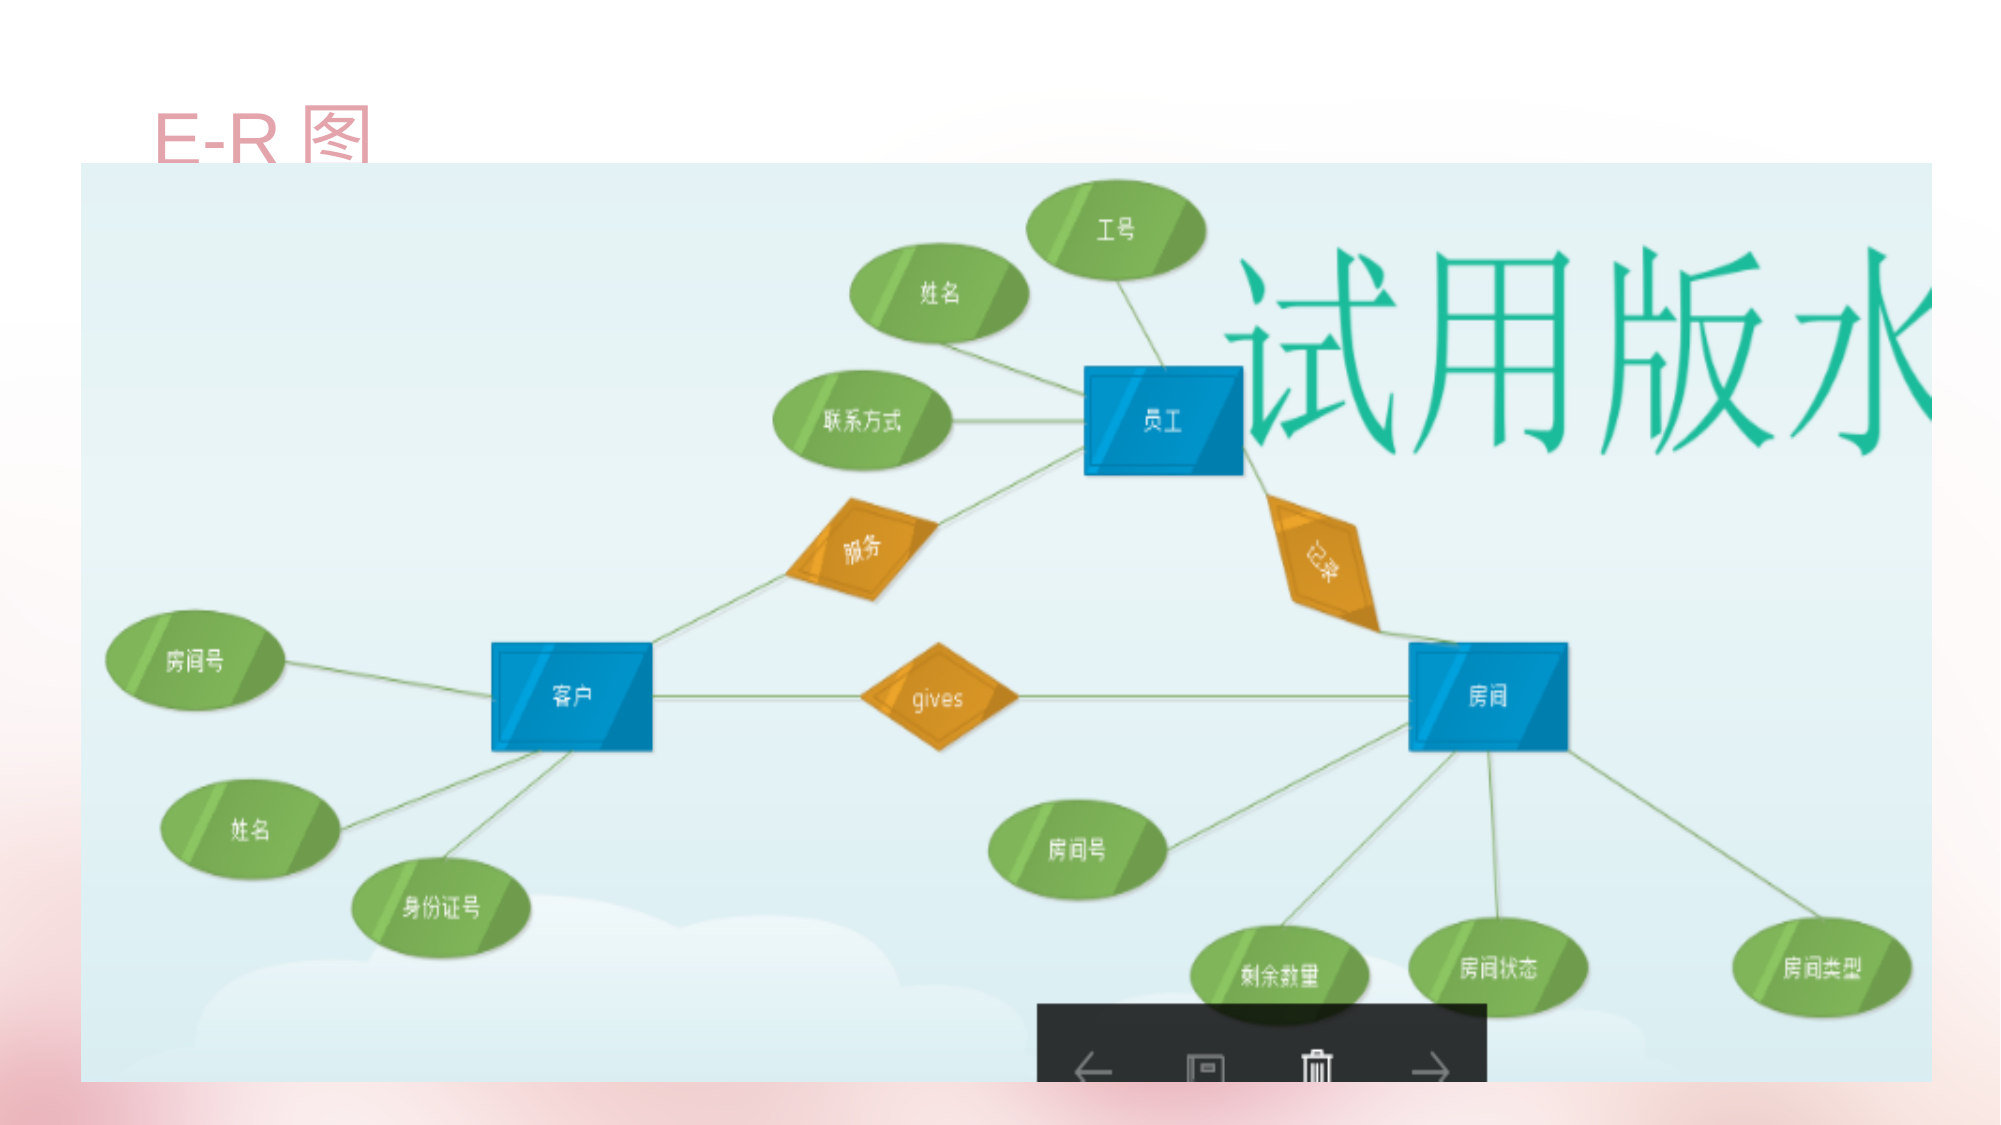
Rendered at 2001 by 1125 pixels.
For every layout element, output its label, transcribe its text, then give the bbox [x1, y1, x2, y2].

picture [0, 0, 2001, 1125]
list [81, 163, 1932, 1082]
title E-R图 [137, 59, 1863, 163]
